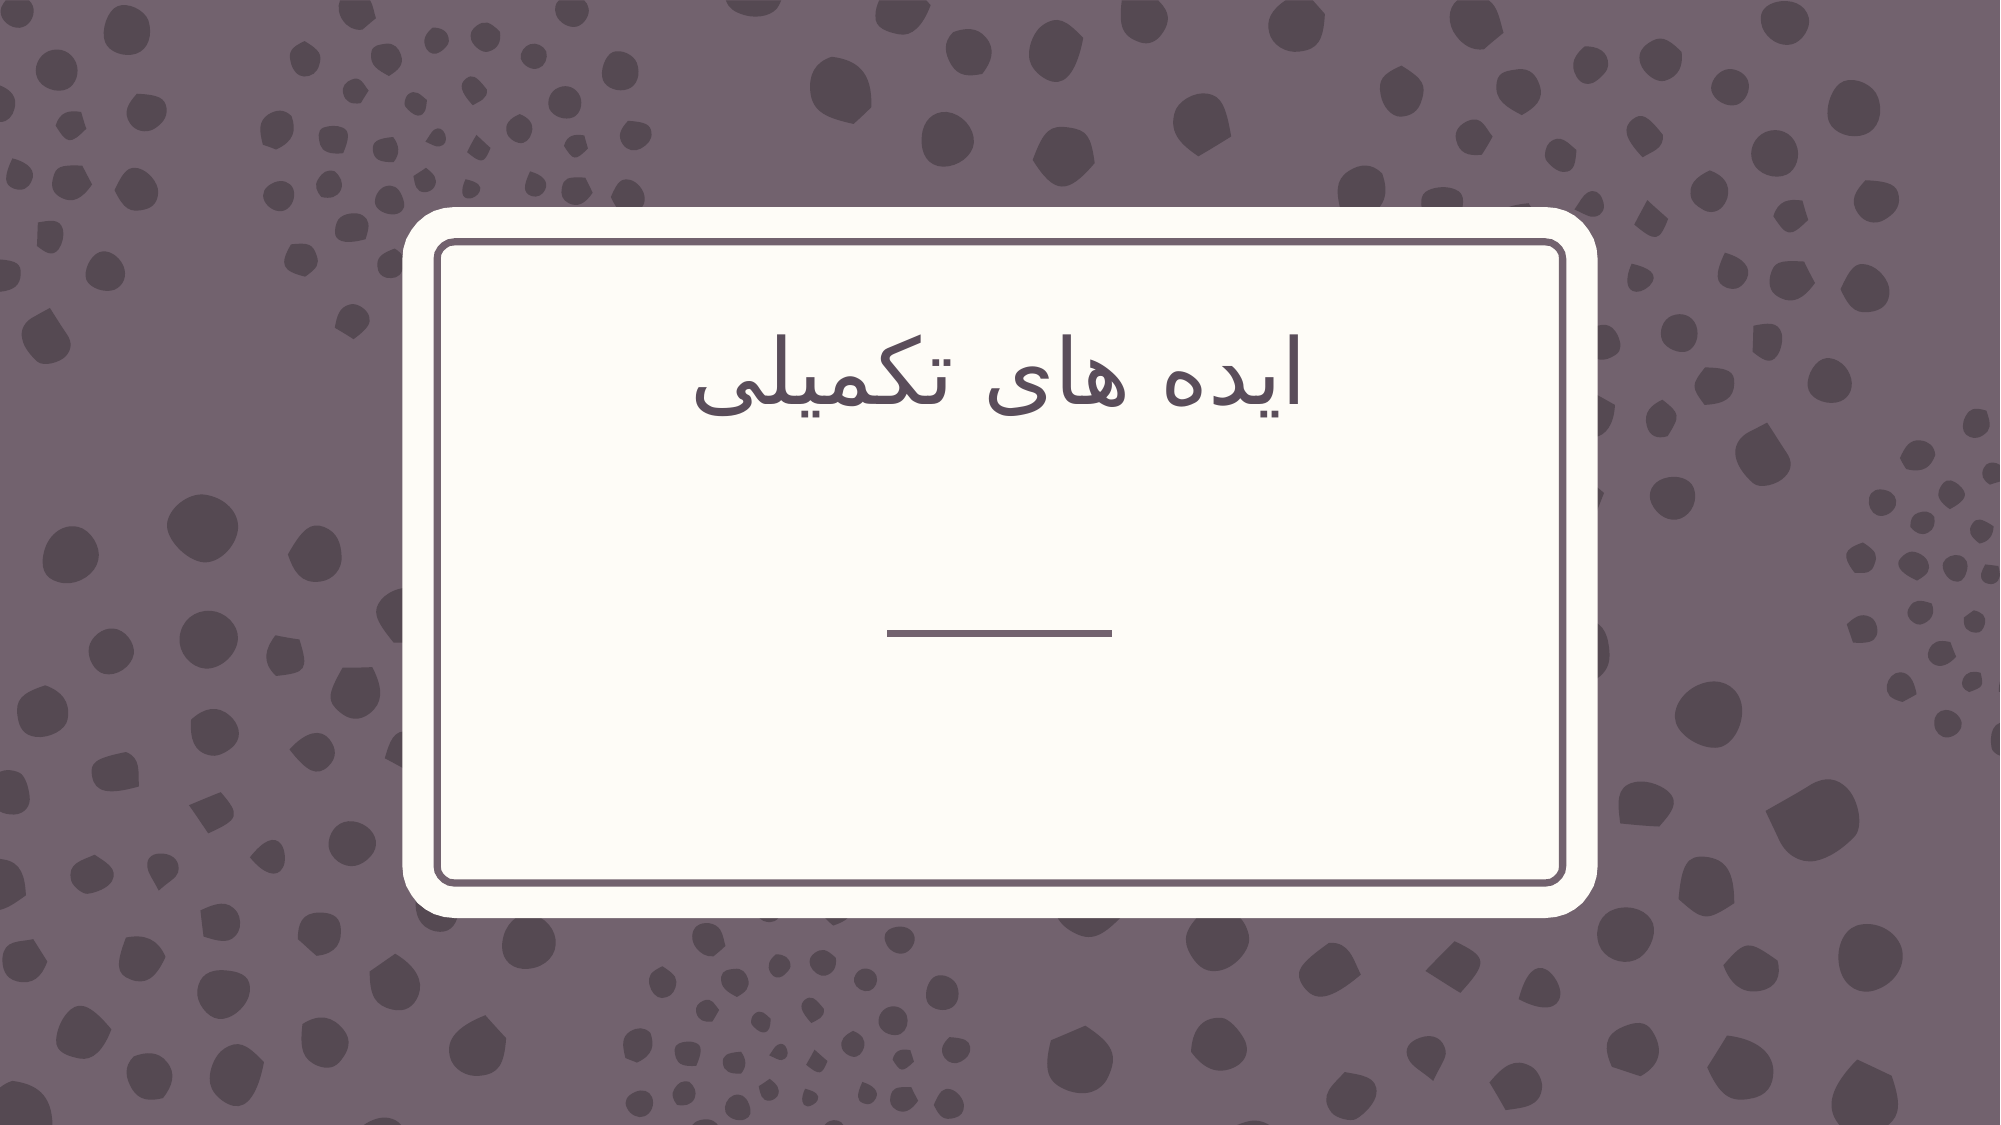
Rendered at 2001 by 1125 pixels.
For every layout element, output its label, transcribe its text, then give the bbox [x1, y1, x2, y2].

title ایده های تکمیلی [518, 300, 1480, 603]
